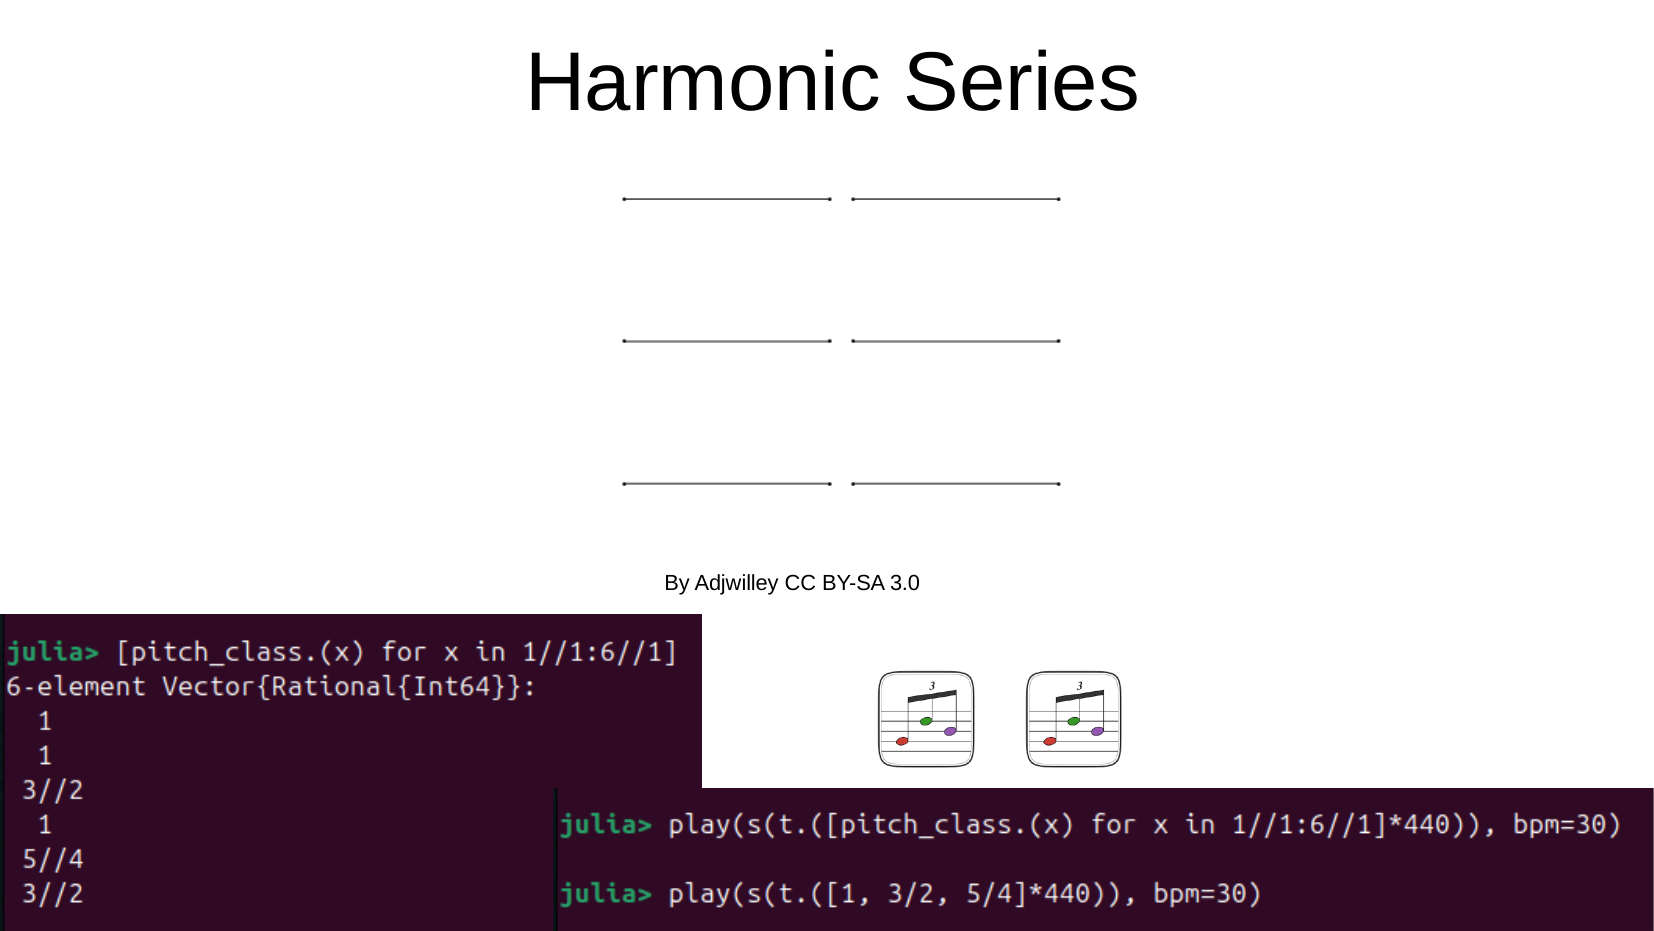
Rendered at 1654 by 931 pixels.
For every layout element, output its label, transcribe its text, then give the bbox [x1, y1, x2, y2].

picture [620, 132, 1063, 550]
picture [1024, 670, 1122, 768]
text_box By Adjwilley CC BY-SA 3.0 [649, 561, 1007, 660]
title Harmonic Series [88, 0, 1577, 156]
picture [877, 670, 975, 768]
picture [0, 614, 1654, 931]
